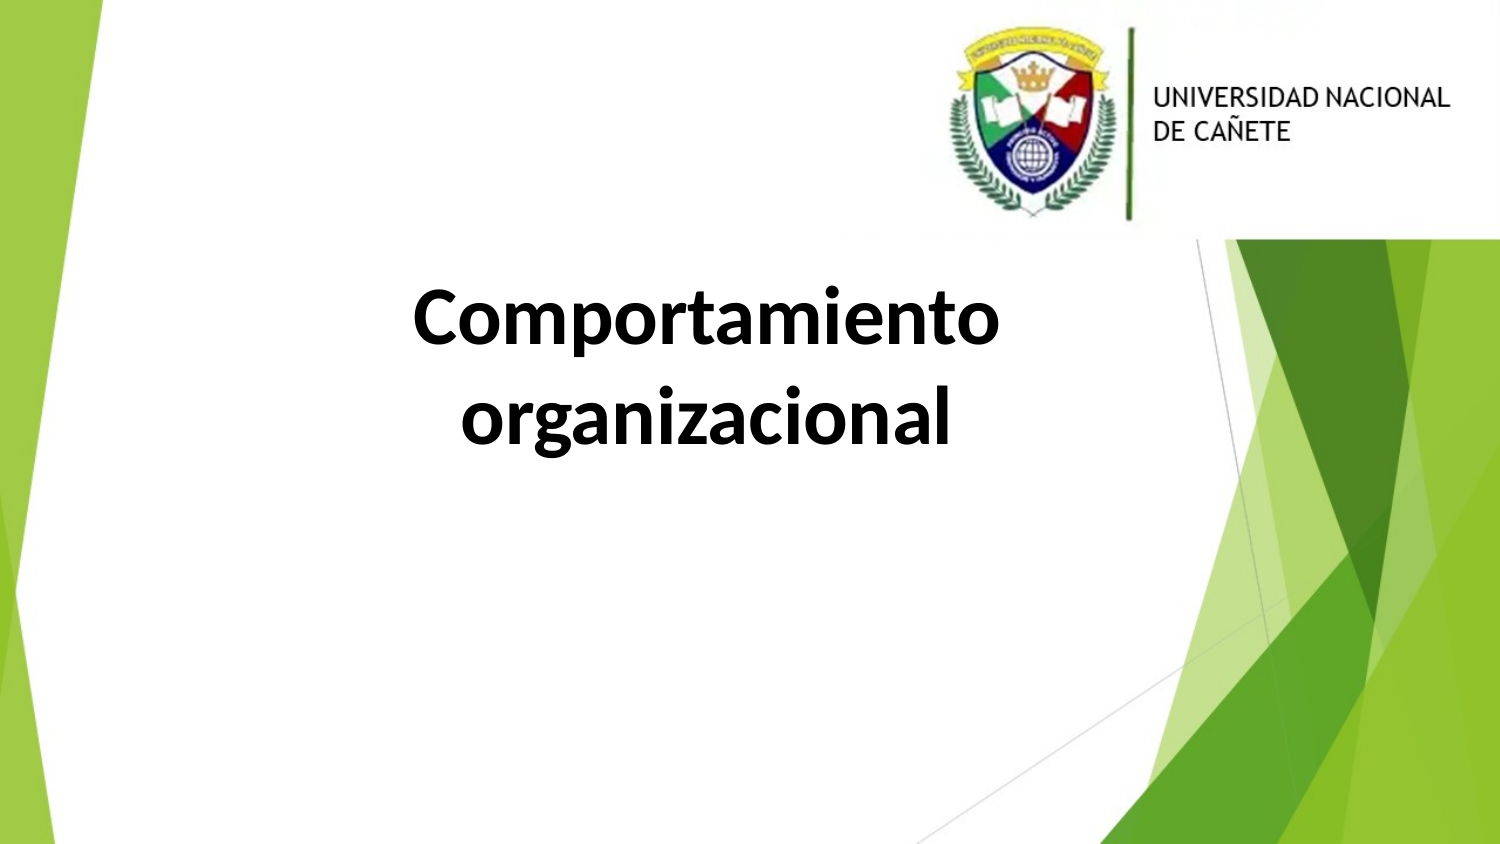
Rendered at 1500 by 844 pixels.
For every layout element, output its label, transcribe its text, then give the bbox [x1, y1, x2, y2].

picture [0, 0, 1500, 844]
title Comportamiento organizacional [350, 259, 1063, 462]
